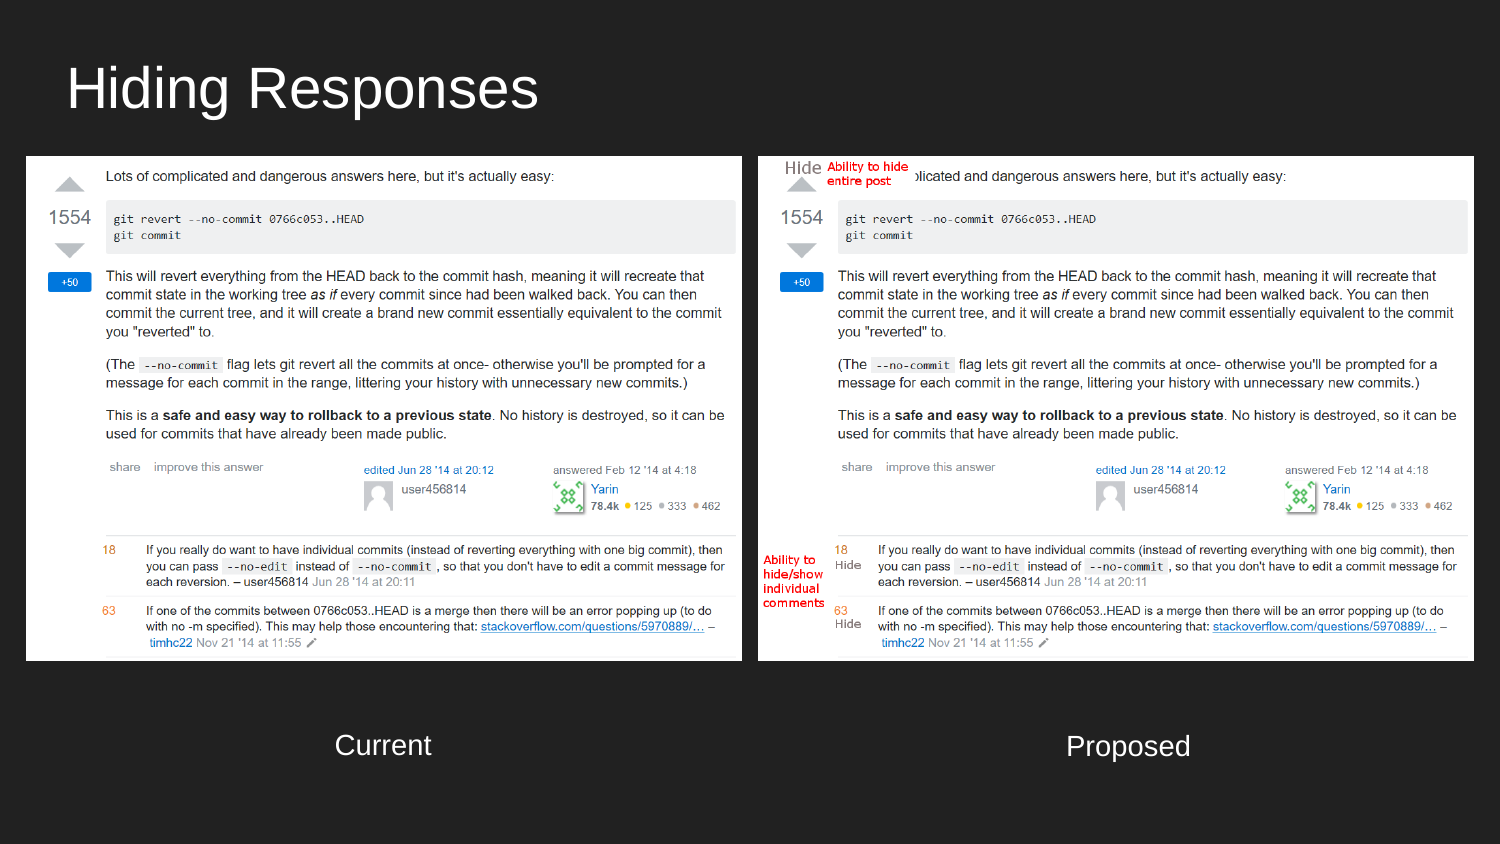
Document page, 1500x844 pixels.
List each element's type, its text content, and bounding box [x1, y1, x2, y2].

picture [25, 155, 742, 661]
picture [758, 155, 1475, 661]
title Hiding Responses [51, 35, 1449, 130]
text_box Proposed [770, 712, 1487, 806]
text_box Current [25, 711, 742, 806]
